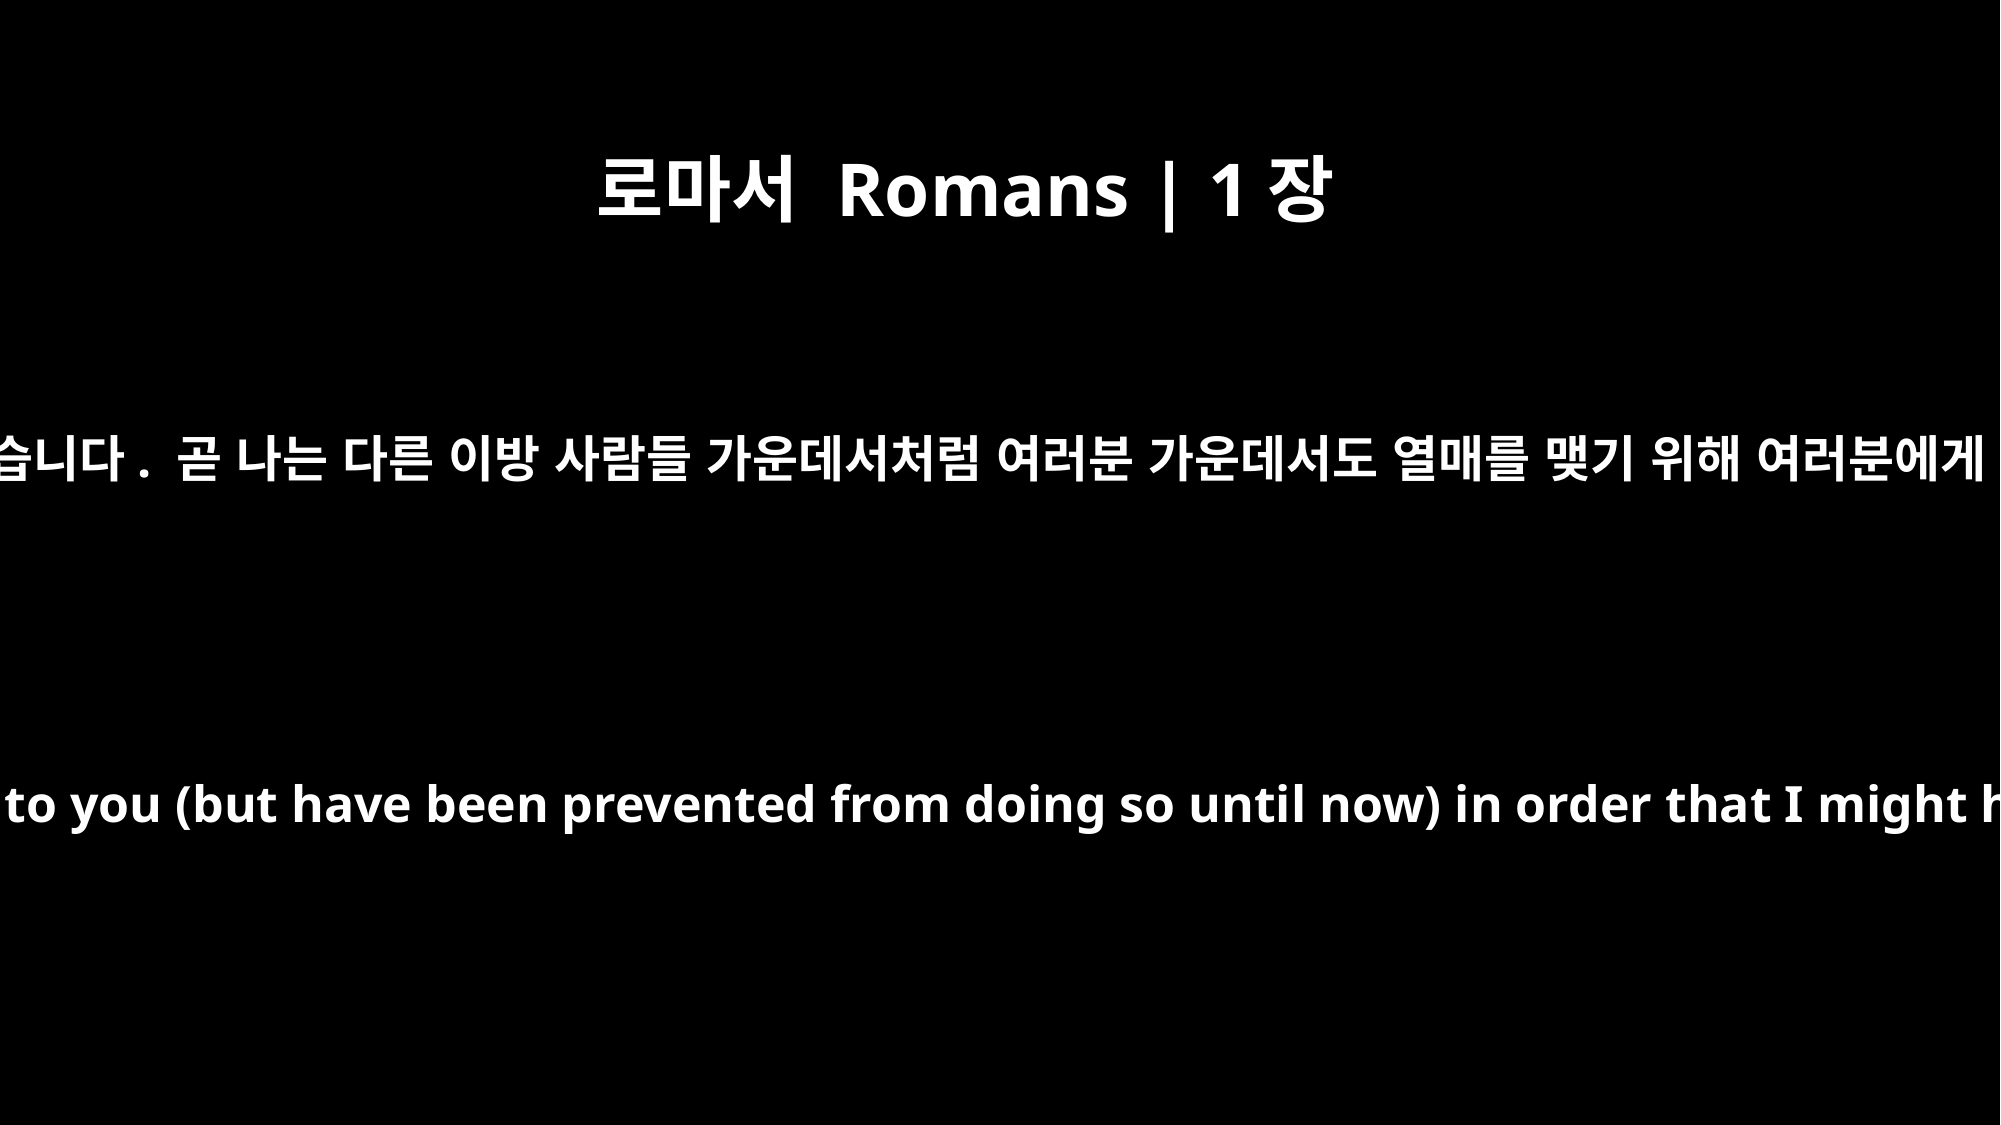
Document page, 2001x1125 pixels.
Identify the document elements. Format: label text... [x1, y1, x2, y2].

text_box 13 형제들이여, 나는 여러분이 이 사실을 모르기를 원치 않습니다. 곧 나는 다른 이방 사람들 가운데서처럼 여러분 가운데서도 열매를 맺기 위해 여러분에게 몇 번이나 가려고 했으나 지금까지 길이 막혔습니다. [0, 359, 2000, 495]
text_box I do not want you to be unaware, brothers, that I planned many times to come to you (but have been prevented from doing so until now) in order that I might have a harvest among you, just as I have had among the other Gentiles. [0, 764, 2000, 840]
text_box 로마서 Romans | 1장 [582, 136, 1350, 239]
